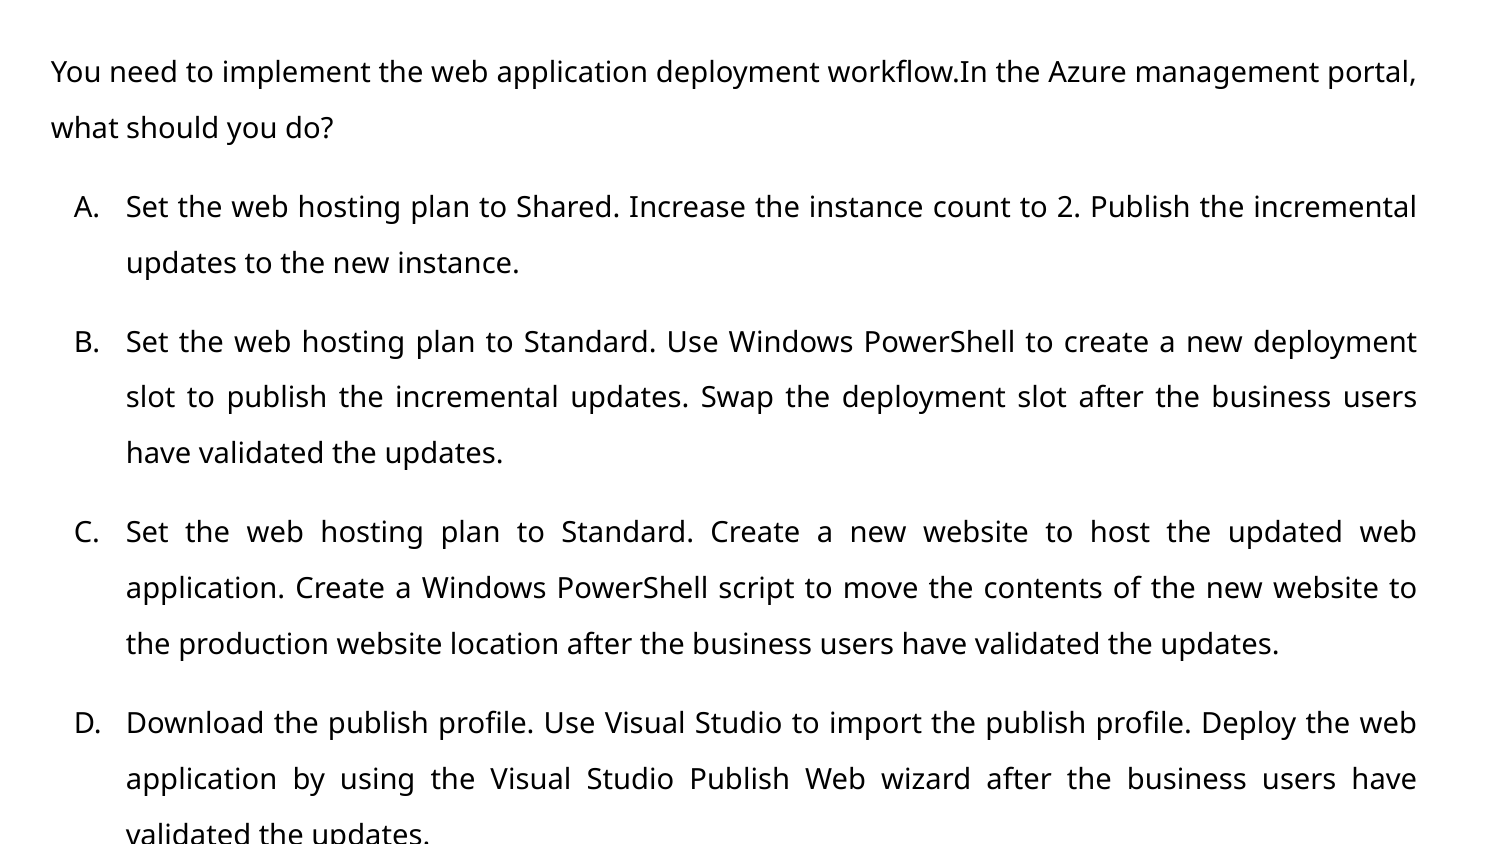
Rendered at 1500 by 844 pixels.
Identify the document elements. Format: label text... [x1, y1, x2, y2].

title You need to implement the web application deployment workflow.In the Azure management portal, what should you do? Set the web hosting plan to Shared. Increase the instance count to 2. Publish the incremental updates to the new instance. Set the web hosting plan to Standard. Use Windows PowerShell to create a new deployment slot to publish the incremental updates. Swap the deployment slot after the business users have validated the updates. Set the web hosting plan to Standard. Create a new website to host the updated web application. Create a Windows PowerShell script to move the contents of the new website to the production website location after the business users have validated the updates. Download the publish profile. Use Visual Studio to import the publish profile. Deploy the web application by using the Visual Studio Publish Web wizard after the business users have validated the updates. [35, 17, 1434, 827]
